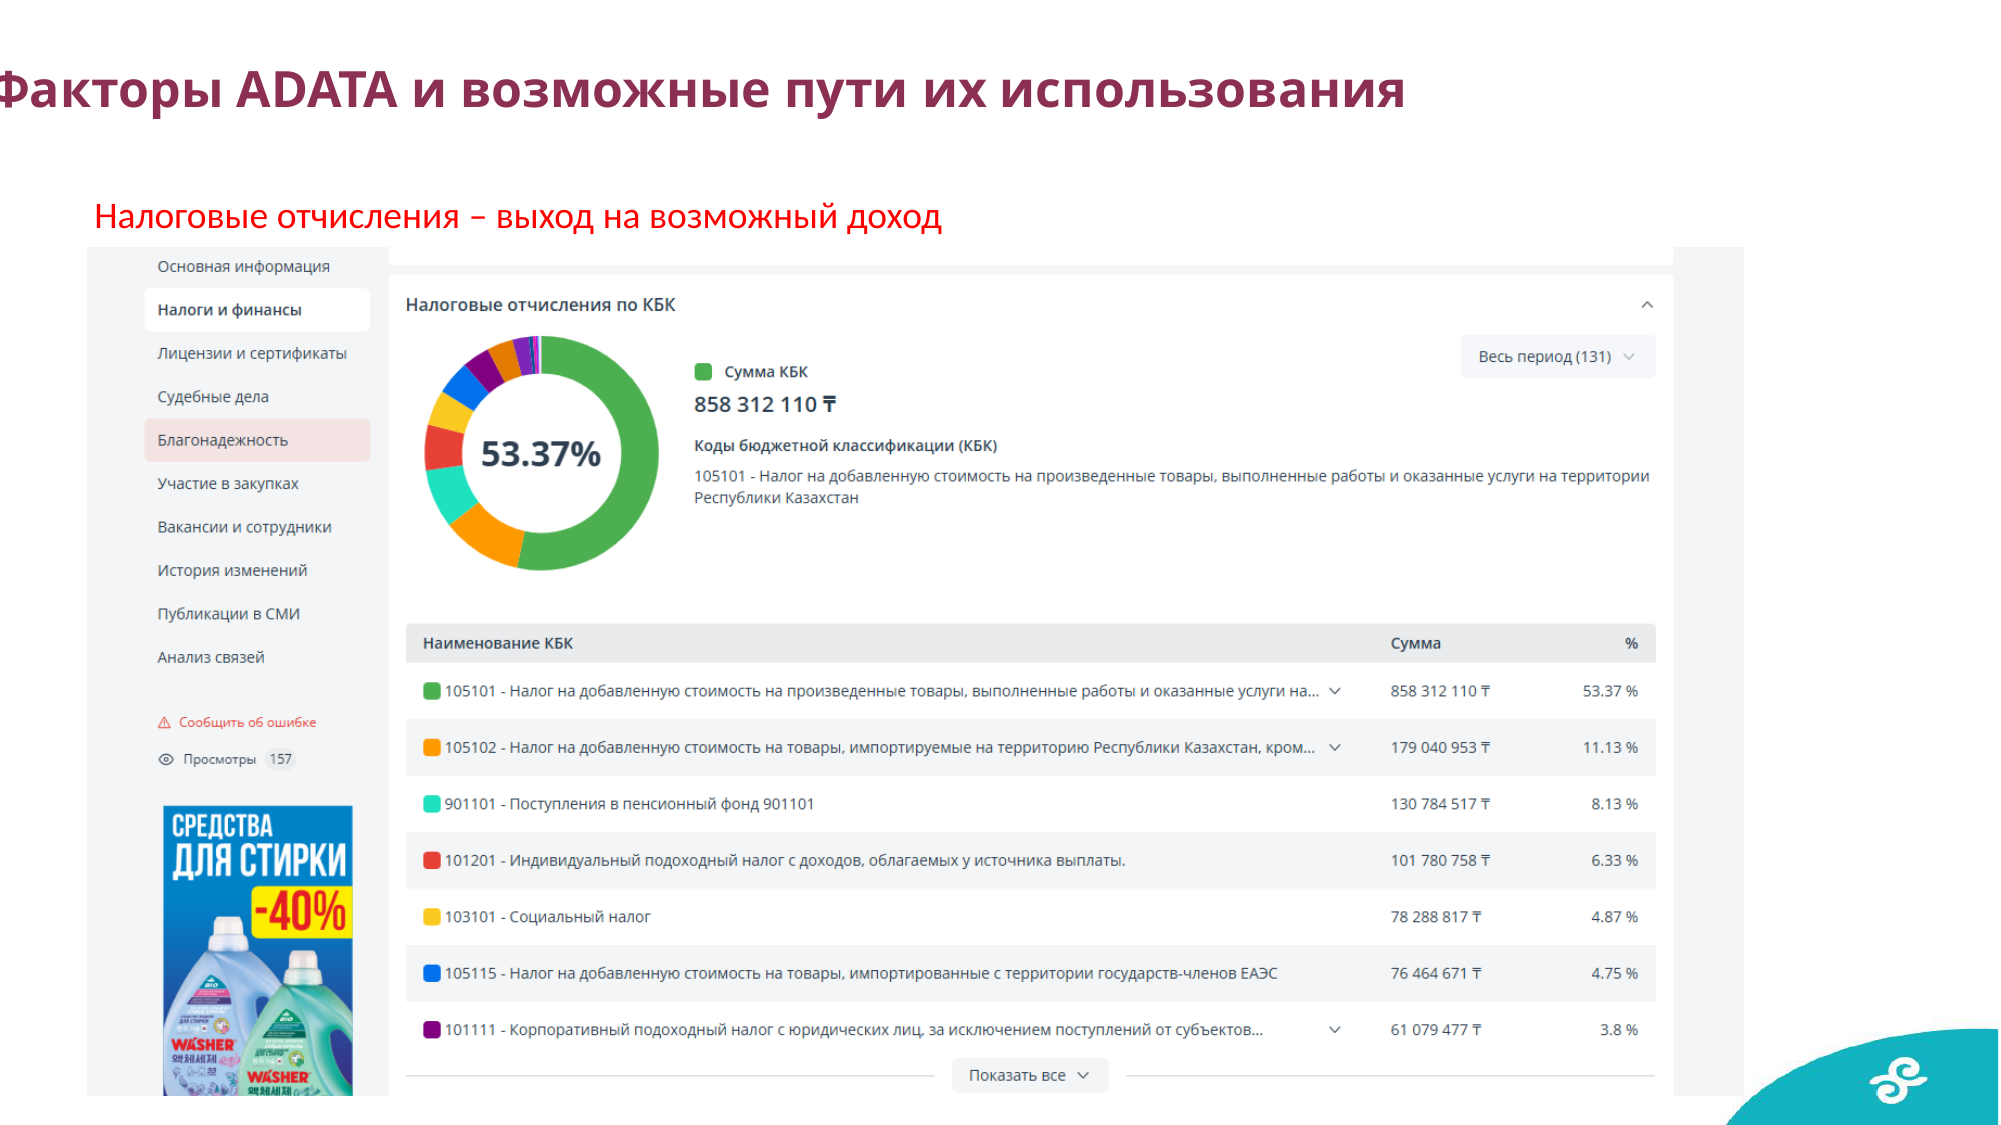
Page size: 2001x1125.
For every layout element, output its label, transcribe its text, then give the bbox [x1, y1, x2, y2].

text_box Налоговые отчисления – выход на возможный доход [79, 183, 958, 244]
text_box Факторы ADATA и возможные пути их использования [0, 49, 1423, 125]
picture [0, 0, 1999, 1125]
